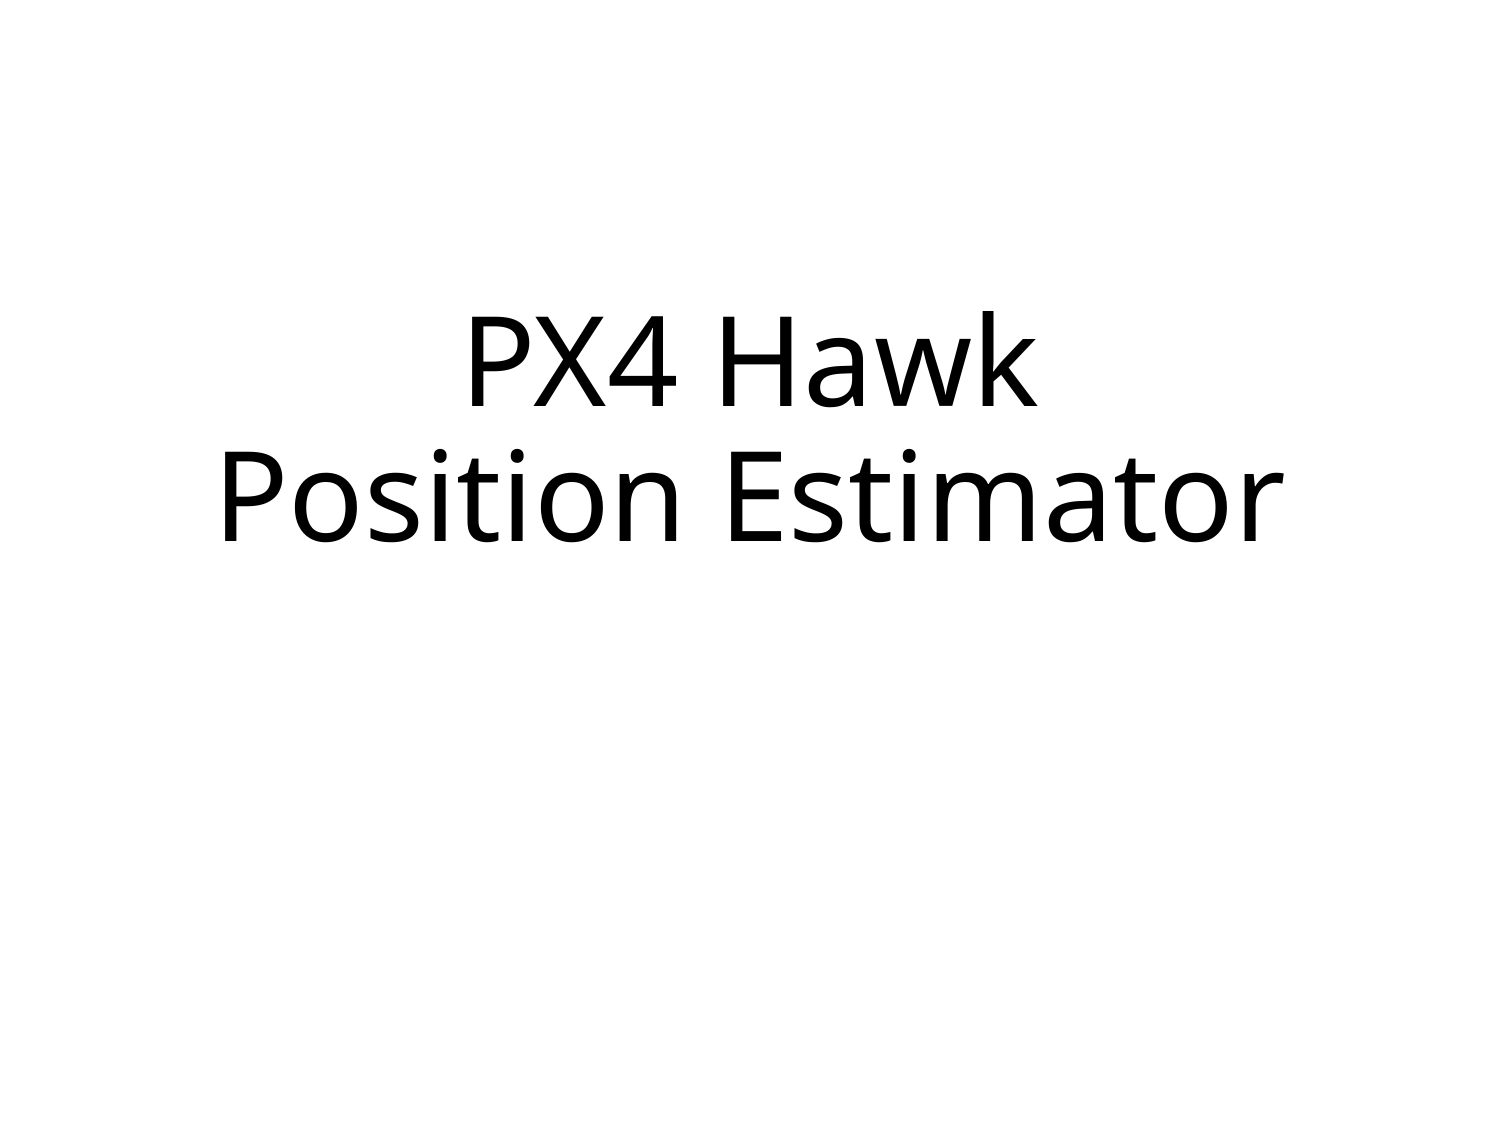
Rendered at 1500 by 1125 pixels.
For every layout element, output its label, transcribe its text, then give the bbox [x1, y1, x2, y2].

title PX4 Hawk Position Estimator [112, 184, 1388, 576]
